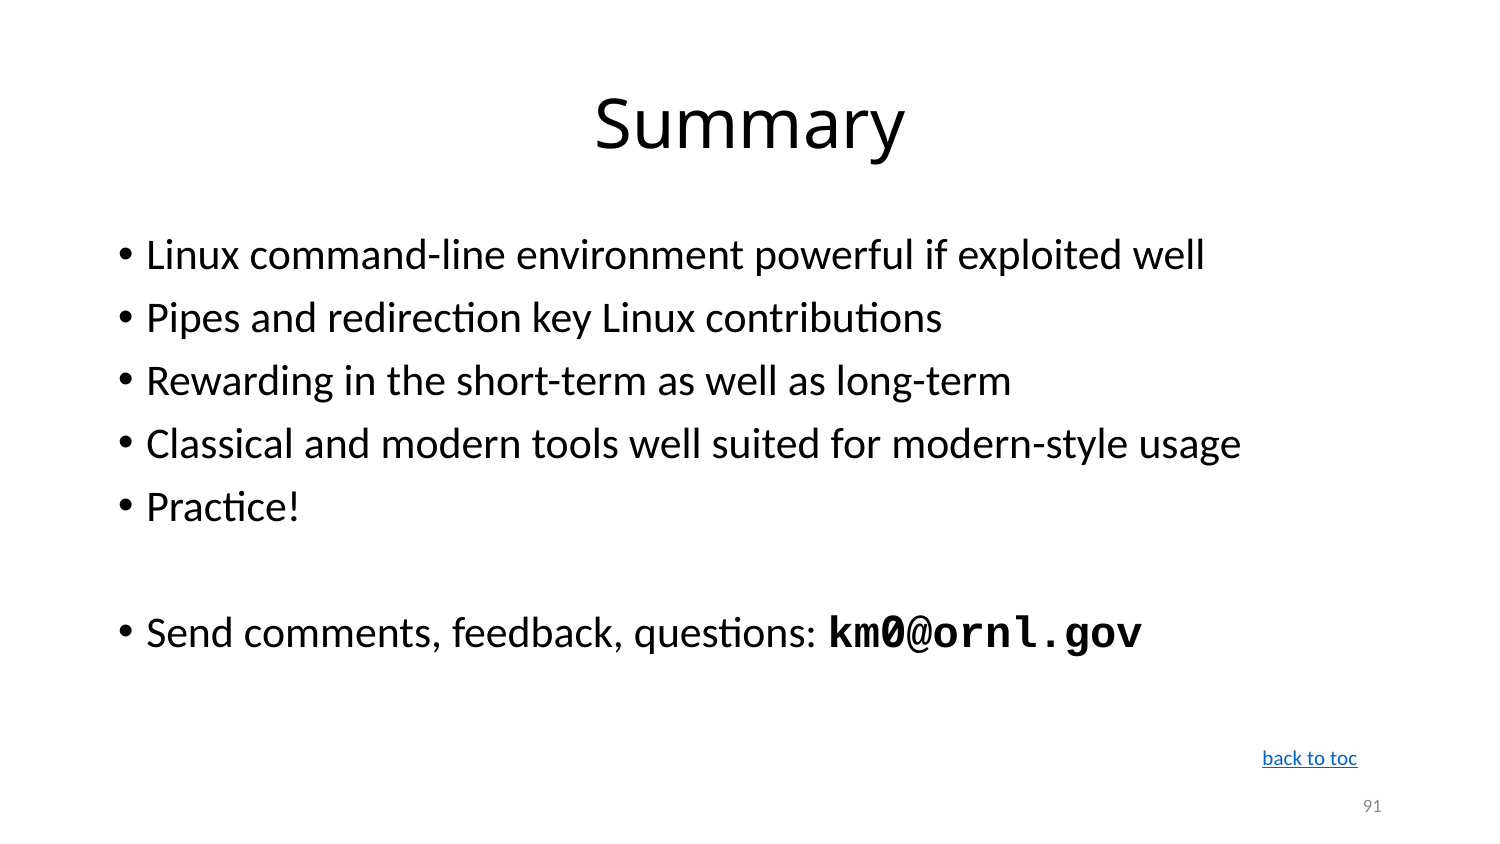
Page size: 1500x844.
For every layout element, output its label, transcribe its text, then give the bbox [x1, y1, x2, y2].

list Linux command-line environment powerful if exploited well Pipes and redirection key Linux contributions Rewarding in the short-term as well as long-term Classical and modern tools well suited for modern-style usage Practice! Send comments, feedback, questions: km0@ornl.gov [103, 224, 1397, 760]
text_box back to toc [1247, 736, 1373, 777]
title Summary [103, 44, 1397, 208]
slide_number 91 [1059, 782, 1397, 827]
